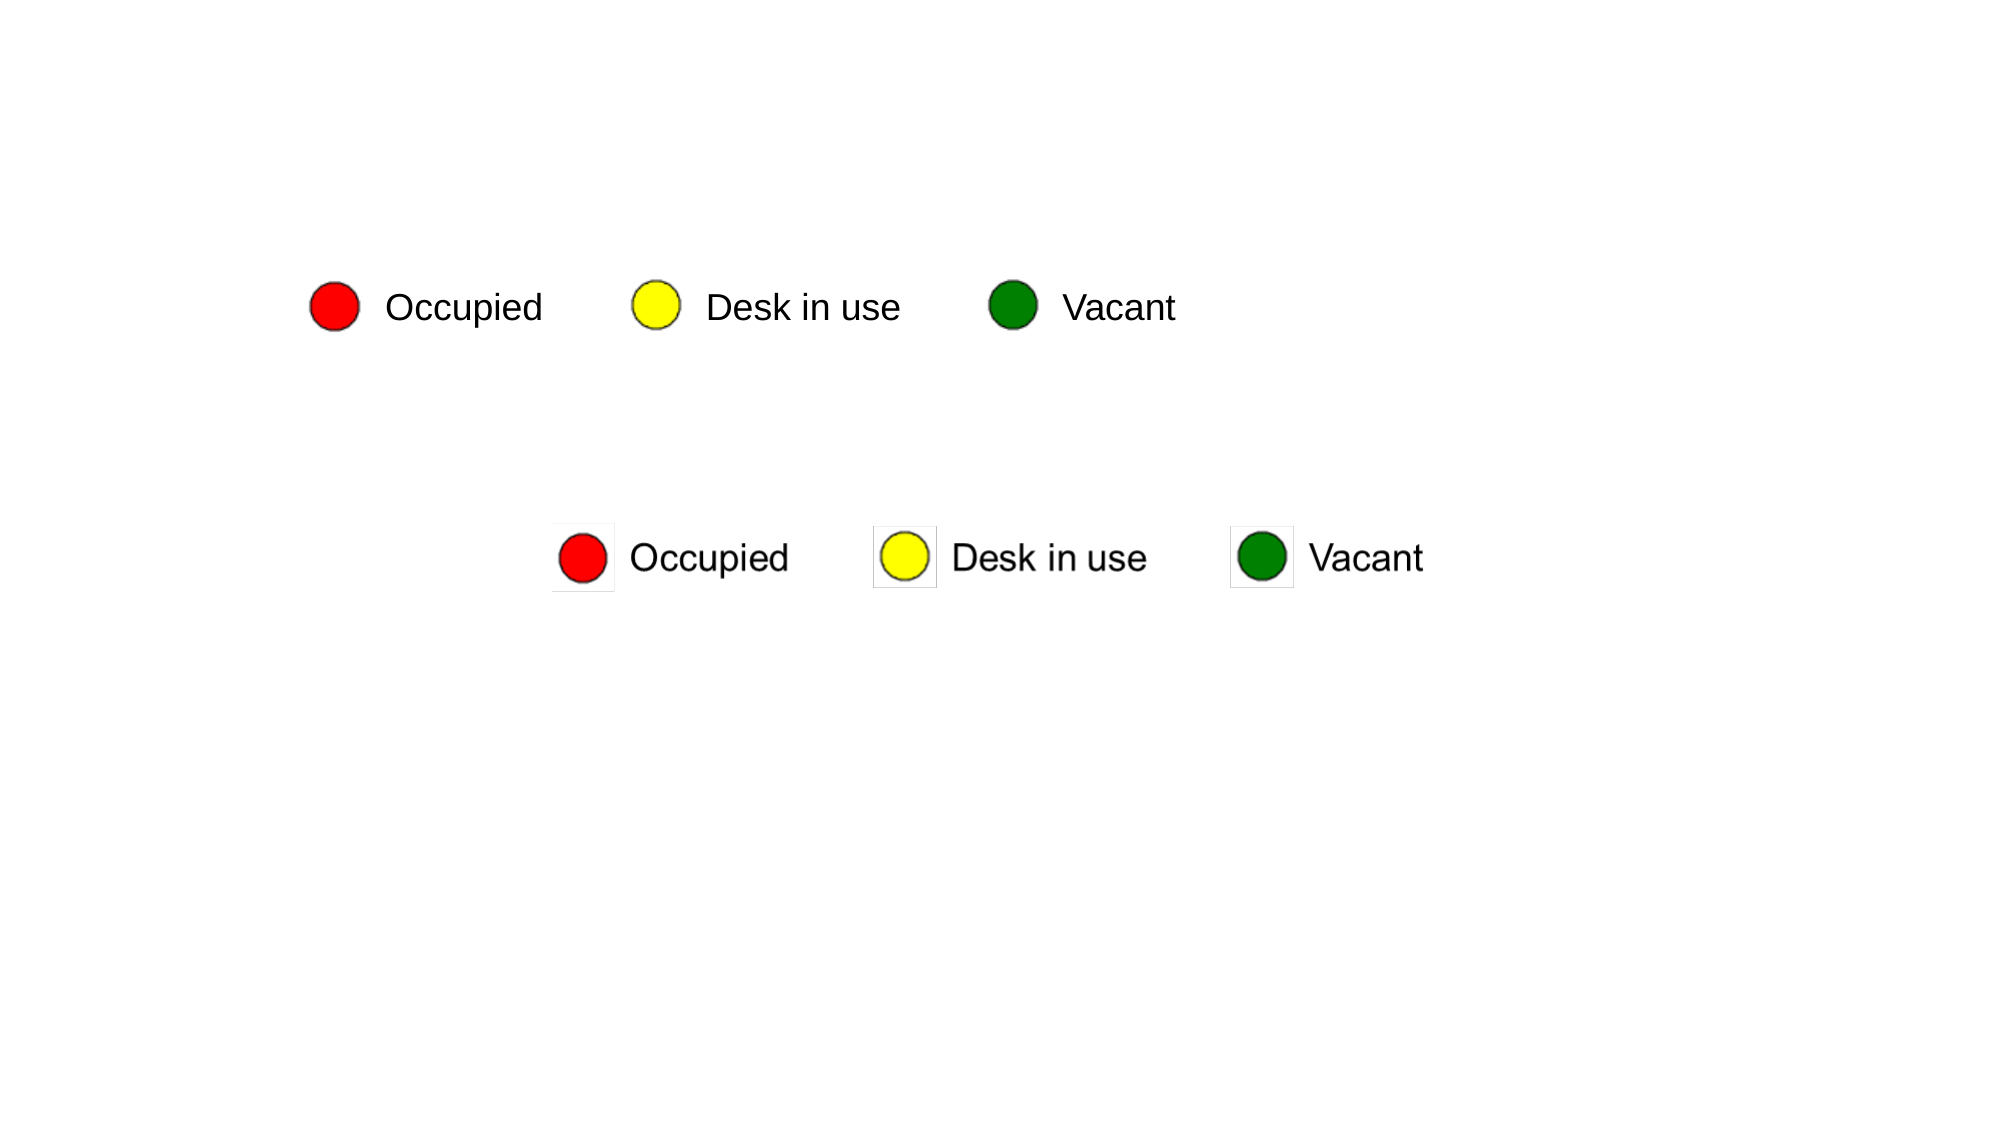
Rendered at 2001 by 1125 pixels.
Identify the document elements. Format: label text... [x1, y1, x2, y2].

text_box Desk in use [691, 275, 917, 336]
picture [982, 275, 1045, 337]
picture [625, 275, 688, 337]
text_box Occupied [370, 275, 559, 336]
picture [552, 521, 1447, 604]
text_box Vacant [1047, 275, 1191, 336]
picture [303, 272, 367, 340]
